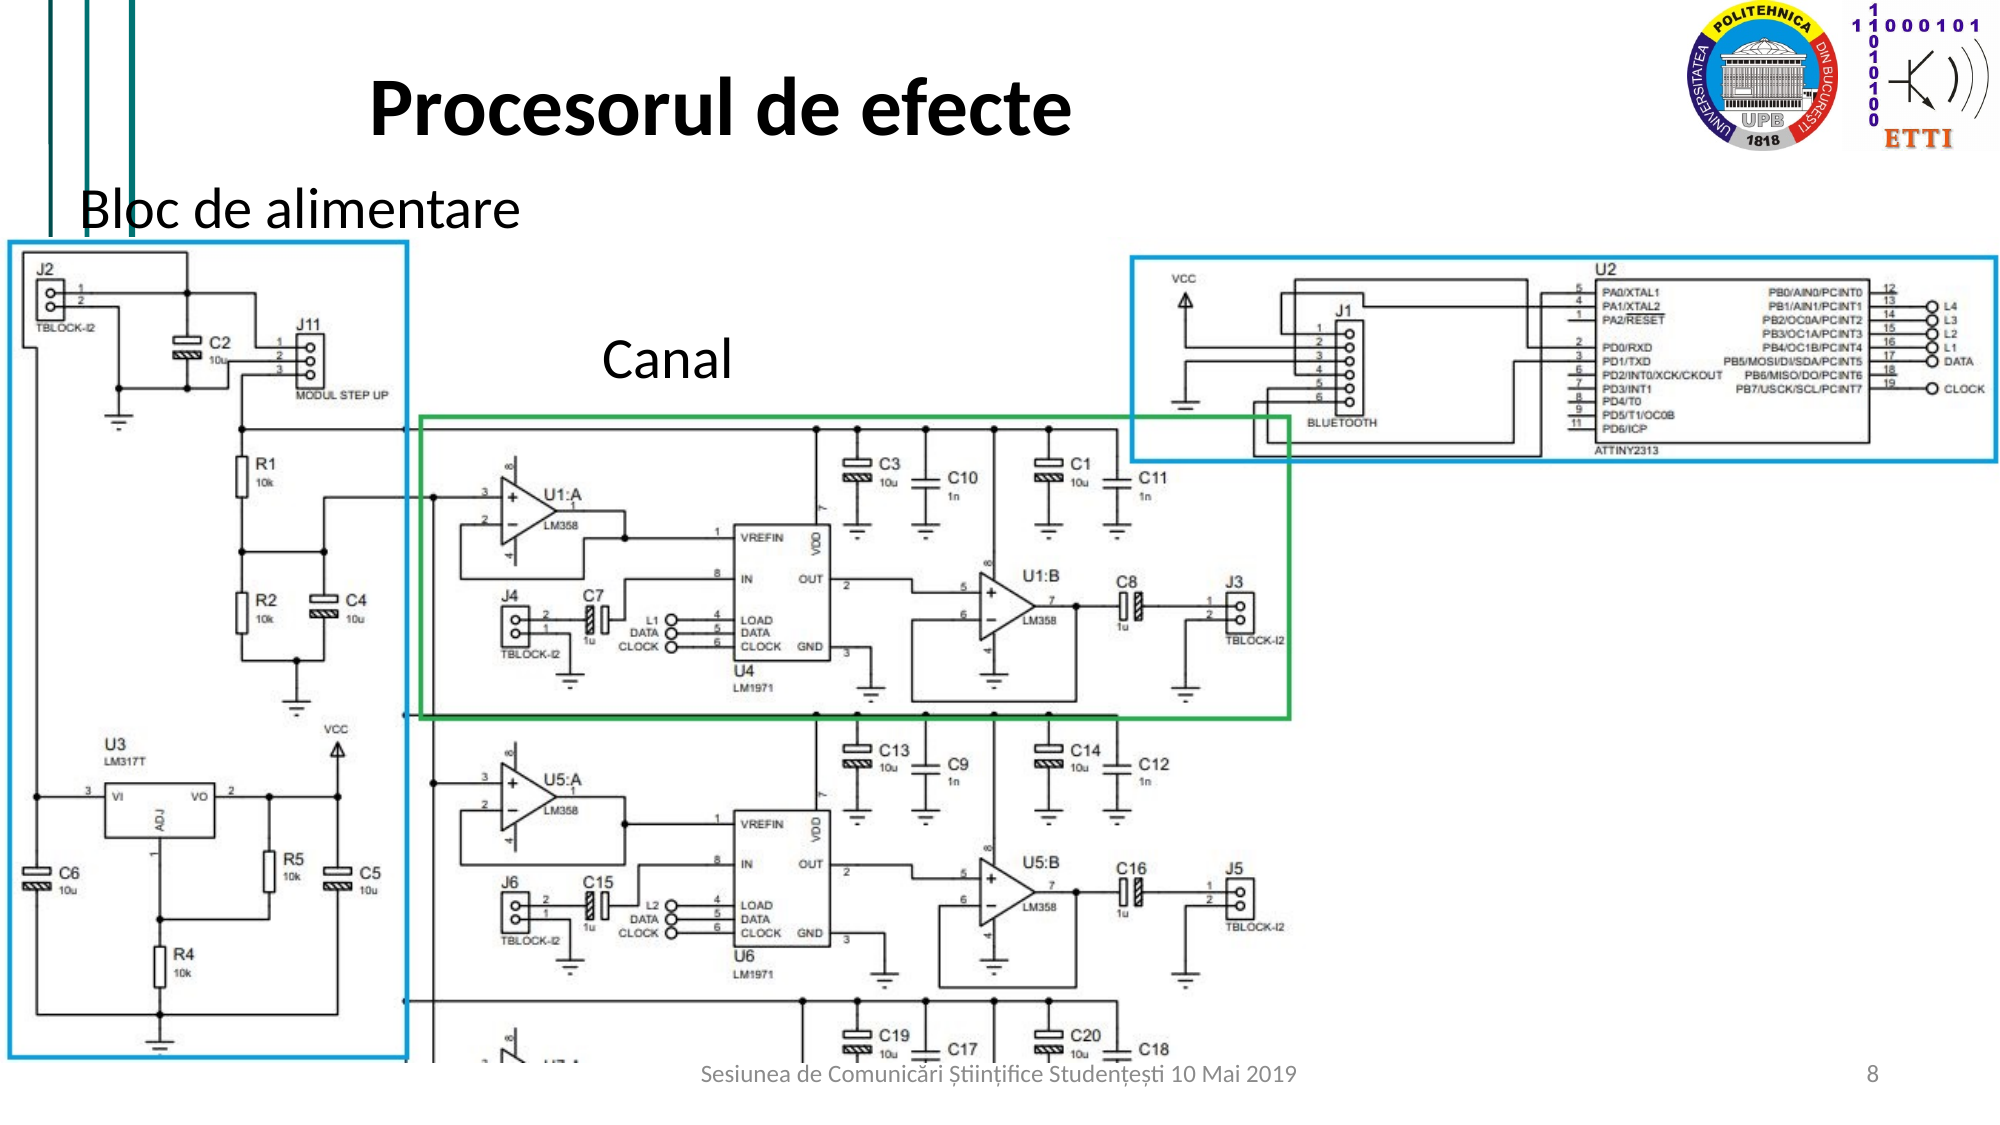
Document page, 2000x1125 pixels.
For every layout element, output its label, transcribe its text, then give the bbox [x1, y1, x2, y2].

picture [1686, 0, 1838, 151]
picture [1842, 0, 2000, 151]
footer Sesiunea de Comunicări Științifice Studențești 10 Mai 2019 [566, 1073, 1433, 1103]
title Procesorul de efecte [199, 0, 1900, 164]
picture [0, 237, 2000, 1063]
slide_number 8 [1732, 1073, 1900, 1103]
text_box Bloc de alimentare [64, 162, 537, 234]
